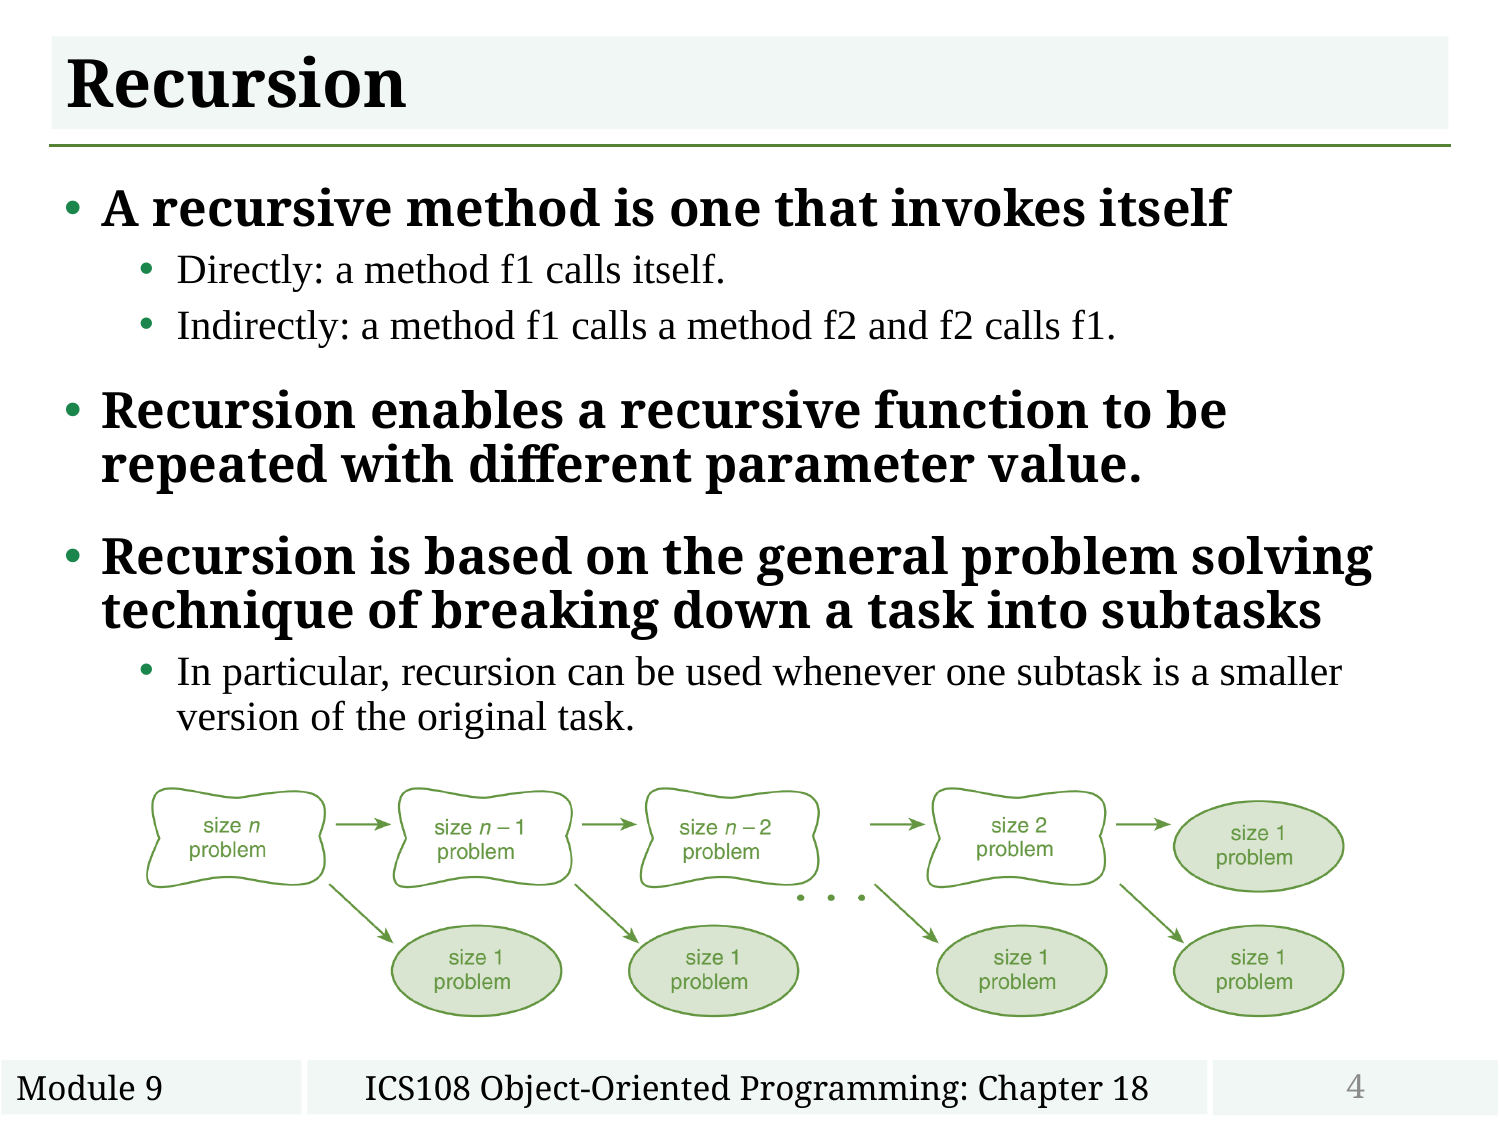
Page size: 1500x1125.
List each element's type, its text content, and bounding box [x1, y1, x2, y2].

title Recursion [51, 36, 1449, 130]
picture [132, 768, 1368, 1043]
slide_number 4 [1212, 1059, 1498, 1116]
list A recursive method is one that invokes itself Directly: a method f1 calls itself. Indirectly: a method f1 calls a method f2 and f2 calls f1. Recursion enables a recursive function to be repeated with different parameter value. Recursion is based on the general problem solving technique of breaking down a task into subtasks In particular, recursion can be used whenever one subtask is a smaller version of the original task. [49, 175, 1451, 1026]
